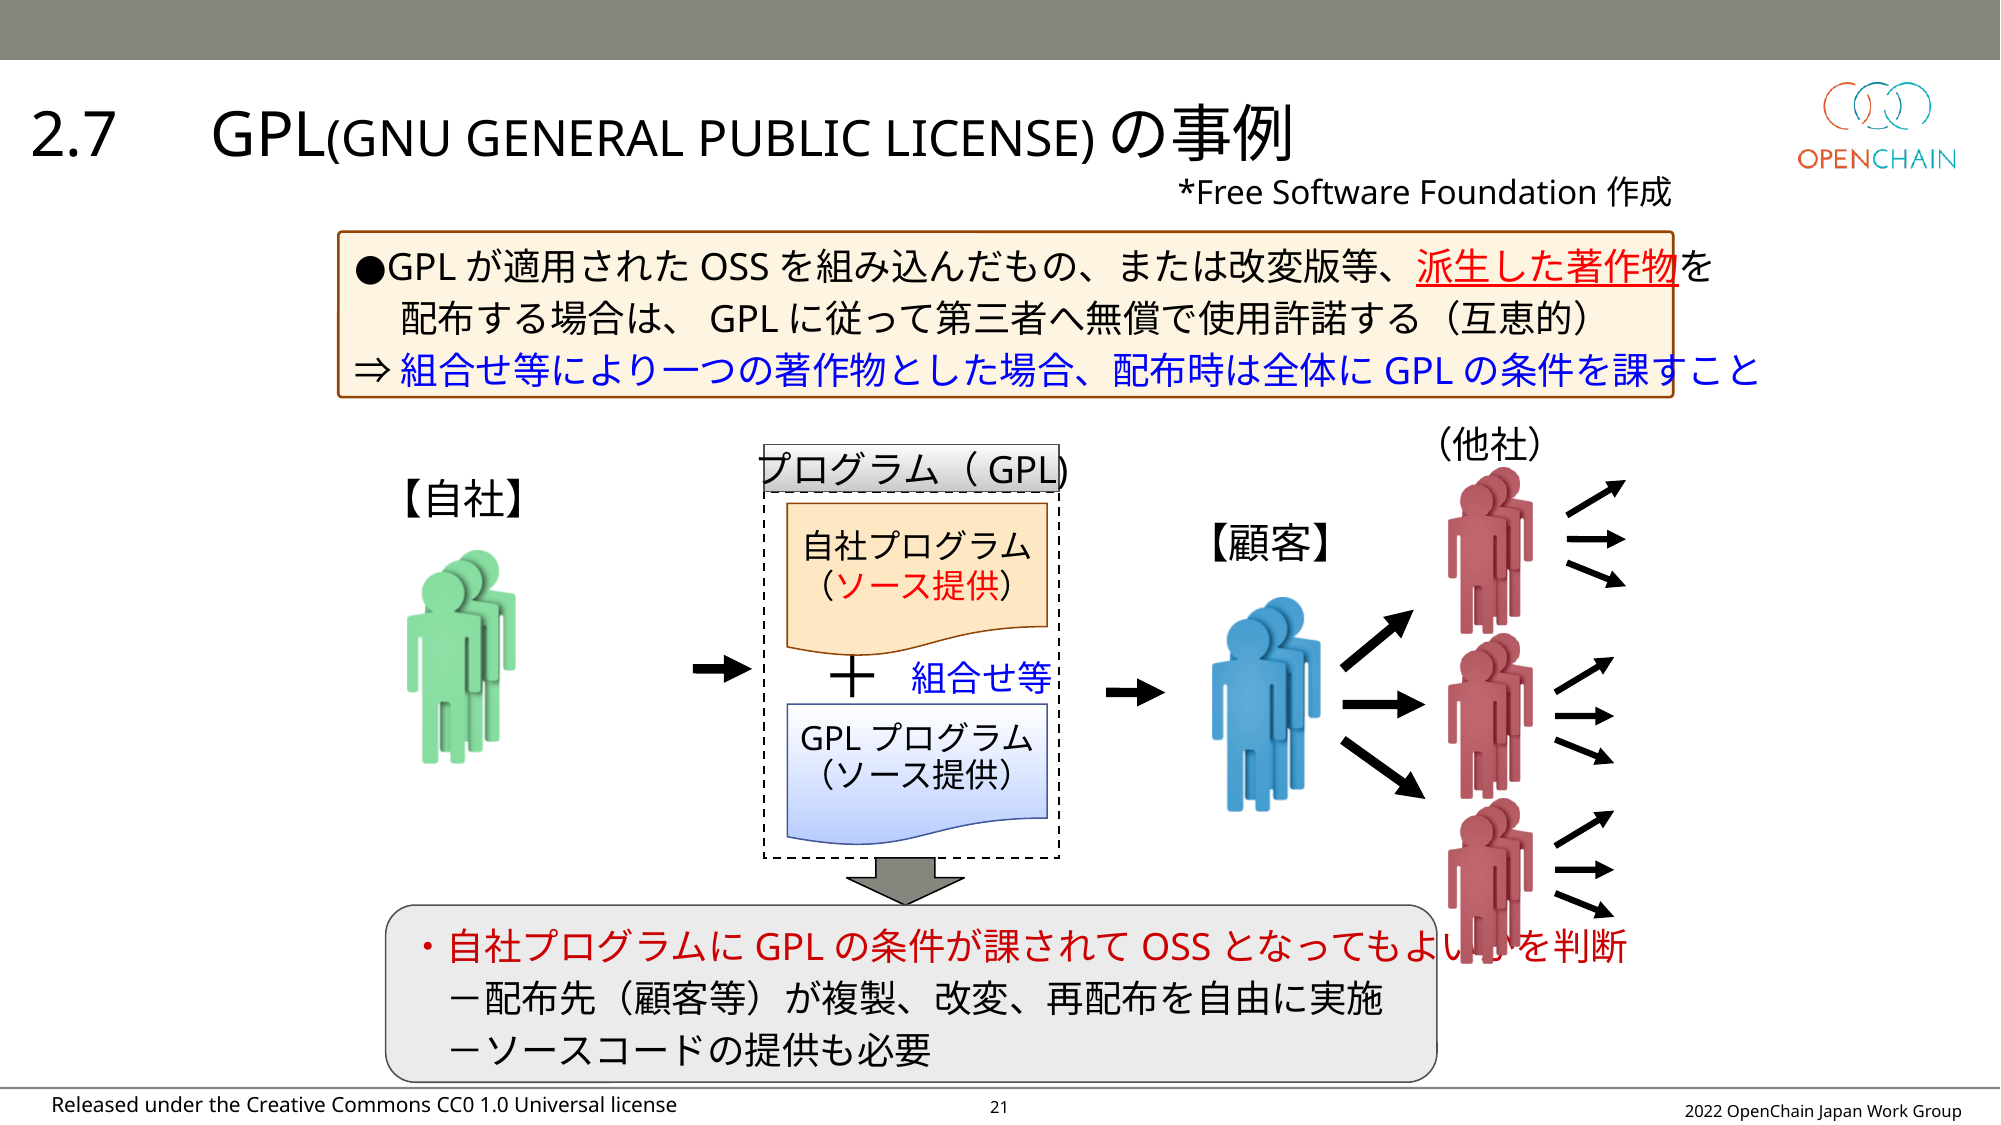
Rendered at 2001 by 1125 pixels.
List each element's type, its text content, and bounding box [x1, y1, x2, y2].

text_box GPLプログラム （ソース提供） [787, 704, 1048, 845]
slide_number 20 [940, 1091, 1059, 1125]
text_box [1555, 893, 1615, 918]
text_box [1566, 532, 1627, 546]
text_box プログラム（GPL) [763, 444, 1060, 492]
text_box （他社） [1366, 420, 1615, 472]
text_box [1342, 609, 1414, 669]
text_box 自社プログラム （ソース提供） [787, 503, 1048, 656]
text_box ●GPLが適用されたOSSを組み込んだもの、または改変版等、派生した著作物を 配布する場合は、GPLに従って第三者へ無償で使用許諾する（互恵的） ⇒組合せ等により一つの著作物とした場合、配布時は全体にGPLの条件を課すこと [338, 231, 1674, 398]
text_box ・自社プログラムにGPLの条件が課されてOSSとなってもよいかを判断 －配布先（顧客等）が複製、改変、再配布を自由に実施 －ソースコードの提供も必要 [385, 905, 1437, 1083]
title 2.7 GPL(GNU GENERAL PUBLIC LICENSE)の事例 [30, 70, 1461, 185]
picture [1798, 82, 1955, 169]
text_box 組合せ等 [893, 655, 1071, 705]
text_box [1555, 863, 1615, 876]
text_box [692, 662, 753, 676]
text_box [846, 857, 965, 905]
text_box [1555, 656, 1615, 693]
text_box [1342, 698, 1426, 711]
text_box [1555, 739, 1615, 765]
text_box *Free Software Foundation作成 [1094, 164, 1756, 219]
picture [407, 549, 516, 764]
text_box ＋ [822, 653, 882, 717]
text_box 【自社】 [340, 472, 588, 529]
text_box [1106, 686, 1166, 699]
text_box [1566, 562, 1627, 588]
text_box [763, 492, 1060, 858]
text_box 【顧客】 [1146, 517, 1395, 574]
text_box [1342, 739, 1426, 800]
picture [1448, 467, 1533, 965]
picture [1212, 597, 1322, 812]
text_box [1555, 709, 1615, 723]
text_box [1555, 810, 1615, 847]
text_box [1566, 479, 1627, 516]
